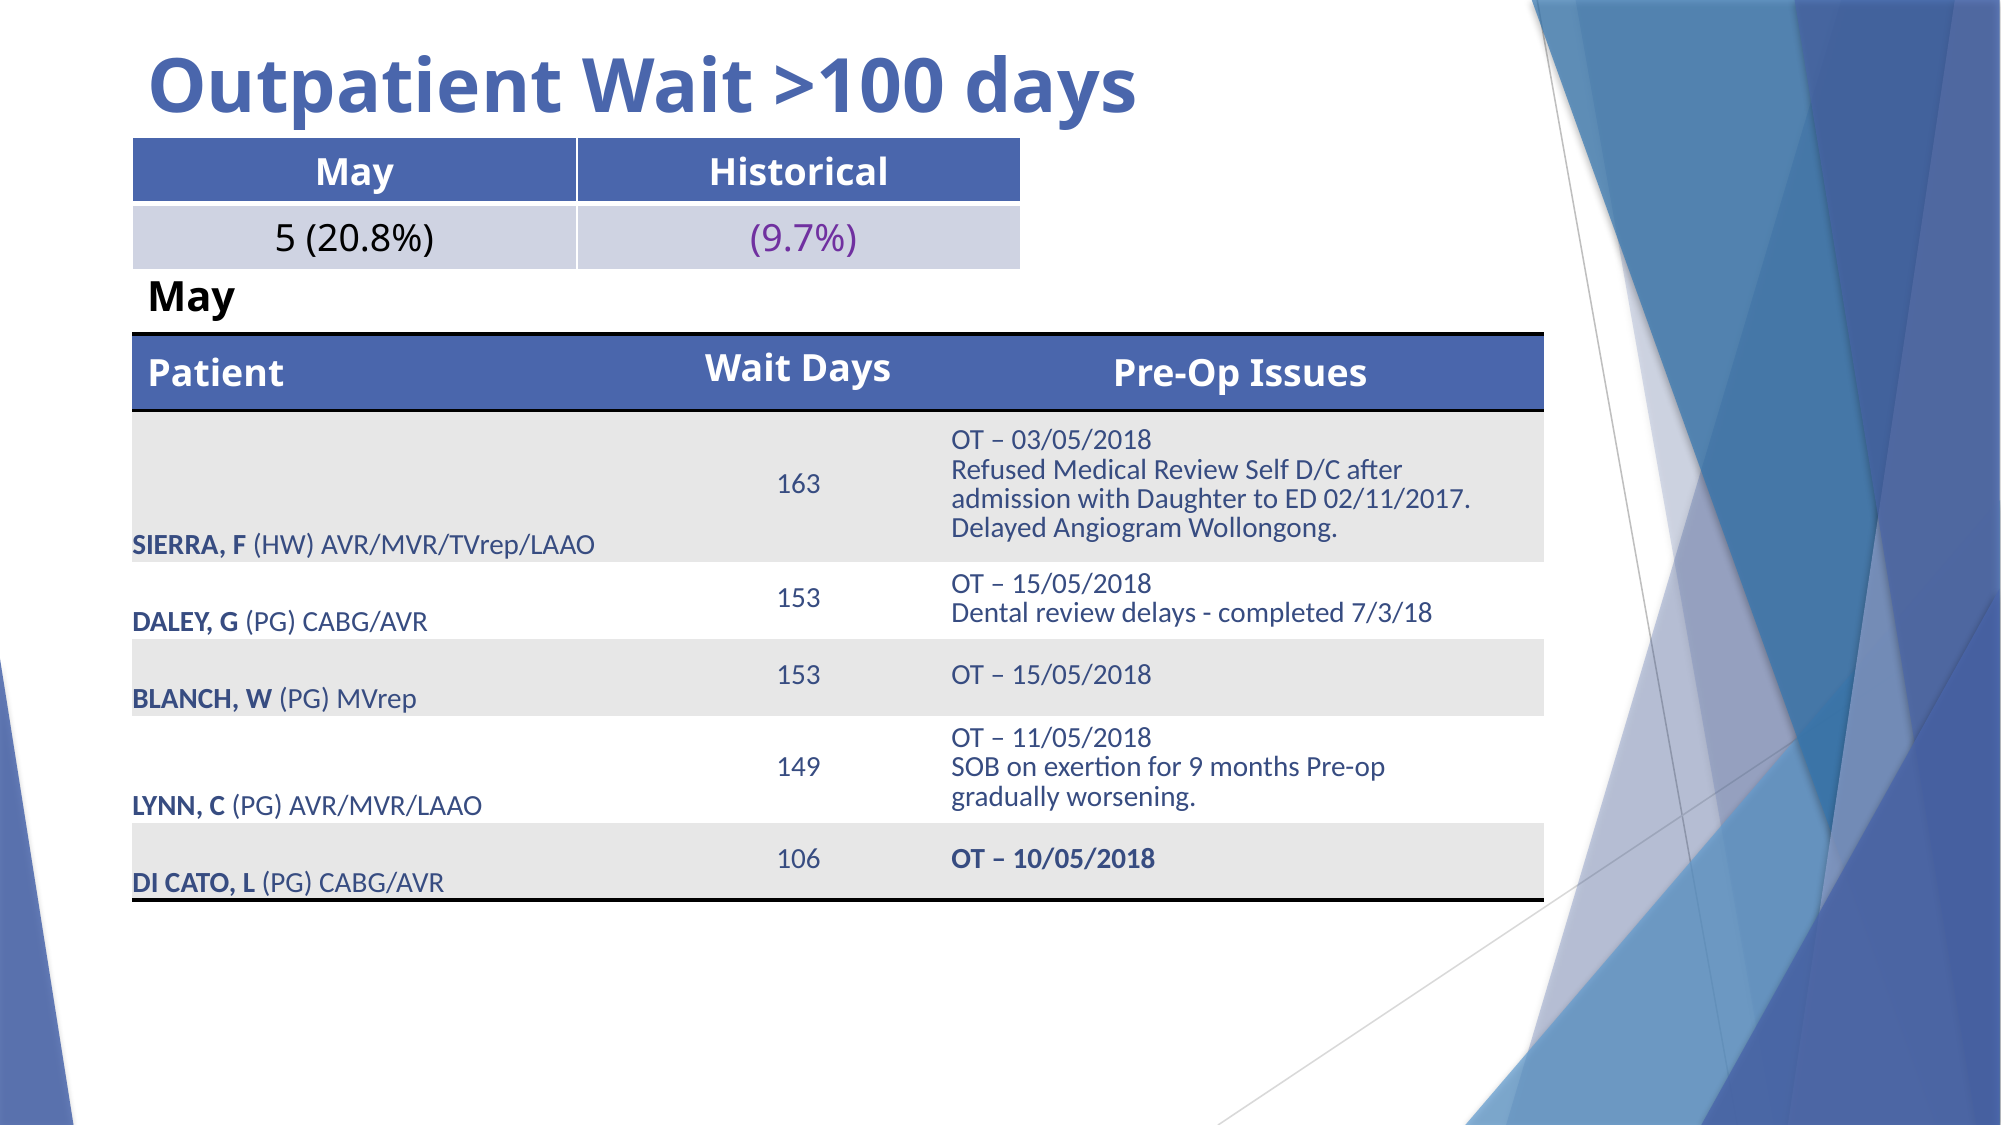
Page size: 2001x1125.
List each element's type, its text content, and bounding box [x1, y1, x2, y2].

table_header Wait Days [660, 368, 937, 409]
table_cell 106 [660, 823, 937, 898]
table_cell OT – 15/05/2018 [937, 639, 1544, 716]
table_cell 163 [660, 412, 937, 562]
table_cell OT – 03/05/2018 Refused Medical Review Self D/C after admission with Daughter to ED 02/11/2017. Delayed Angiogram Wollongong. [937, 412, 1544, 562]
table_header Patient [132, 368, 660, 409]
table_cell BLANCH, W (PG) MVrep [132, 639, 660, 716]
table_cell SIERRA, F (HW) AVR/MVR/TVrep/LAAO [132, 412, 660, 562]
table_cell 153 [660, 639, 937, 716]
table_cell LYNN, C (PG) AVR/MVR/LAAO [132, 716, 660, 823]
table_cell 153 [660, 562, 937, 639]
text_box May [132, 259, 1521, 368]
table_cell (9.7%) [578, 206, 1020, 259]
table_cell OT – 15/05/2018 Dental review delays - completed 7/3/18 [937, 562, 1544, 639]
title Outpatient Wait >100 days [132, 29, 1521, 138]
table_cell DI CATO, L (PG) CABG/AVR [132, 823, 660, 898]
table_header Pre-Op Issues [937, 336, 1544, 409]
table_cell 149 [660, 716, 937, 823]
table_header Historical [578, 138, 1020, 201]
table_cell DALEY, G (PG) CABG/AVR [132, 562, 660, 639]
table_cell 5 (20.8%) [133, 206, 576, 259]
table_cell OT – 11/05/2018 SOB on exertion for 9 months Pre-op gradually worsening. [937, 716, 1544, 823]
table_header May [133, 138, 576, 201]
table_cell OT – 10/05/2018 [937, 823, 1544, 898]
